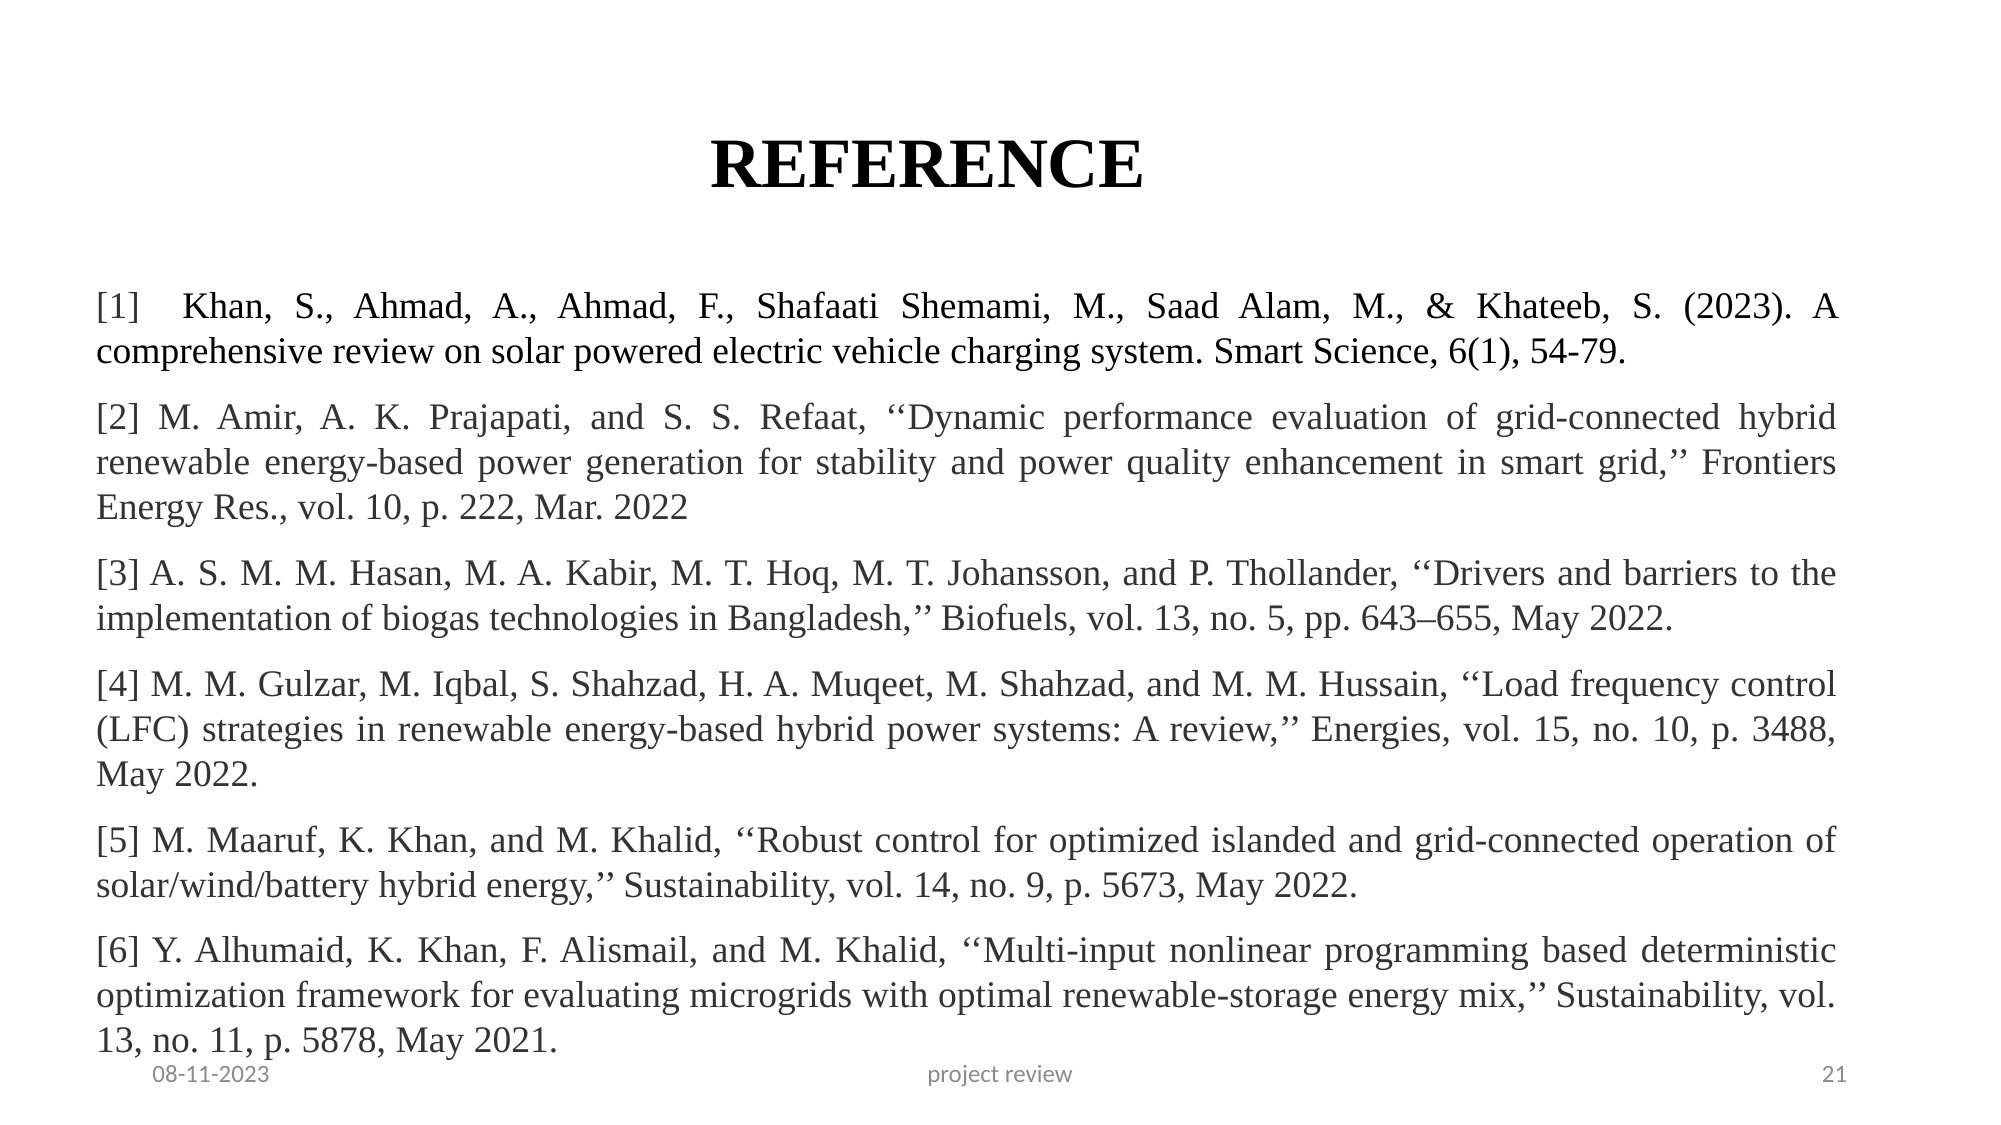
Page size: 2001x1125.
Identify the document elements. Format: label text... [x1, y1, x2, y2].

slide_number 21 [1412, 1042, 1863, 1103]
list [1] Khan, S., Ahmad, A., Ahmad, F., Shafaati Shemami, M., Saad Alam, M., & Khateeb, S. (2023). A comprehensive review on solar powered electric vehicle charging system. Smart Science, 6(1), 54-79. [2] M. Amir, A. K. Prajapati, and S. S. Refaat, ‘‘Dynamic performance evaluation of grid-connected hybrid renewable energy-based power generation for stability and power quality enhancement in smart grid,’’ Frontiers Energy Res., vol. 10, p. 222, Mar. 2022 [3] A. S. M. M. Hasan, M. A. Kabir, M. T. Hoq, M. T. Johansson, and P. Thollander, ‘‘Drivers and barriers to the implementation of biogas technologies in Bangladesh,’’ Biofuels, vol. 13, no. 5, pp. 643–655, May 2022. [4] M. M. Gulzar, M. Iqbal, S. Shahzad, H. A. Muqeet, M. Shahzad, and M. M. Hussain, ‘‘Load frequency control (LFC) strategies in renewable energy-based hybrid power systems: A review,’’ Energies, vol. 15, no. 10, p. 3488, May 2022. [5] M. Maaruf, K. Khan, and M. Khalid, ‘‘Robust control for optimized islanded and grid-connected operation of solar/wind/battery hybrid energy,’’ Sustainability, vol. 14, no. 9, p. 5673, May 2022. [6] Y. Alhumaid, K. Khan, F. Alismail, and M. Khalid, ‘‘Multi-input nonlinear programming based deterministic optimization framework for evaluating microgrids with optimal renewable-storage energy mix,’’ Sustainability, vol. 13, no. 11, p. 5878, May 2021. [81, 273, 1935, 1022]
title REFERENCE [65, 56, 1791, 274]
footer project review [662, 1042, 1338, 1103]
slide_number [137, 1042, 588, 1103]
